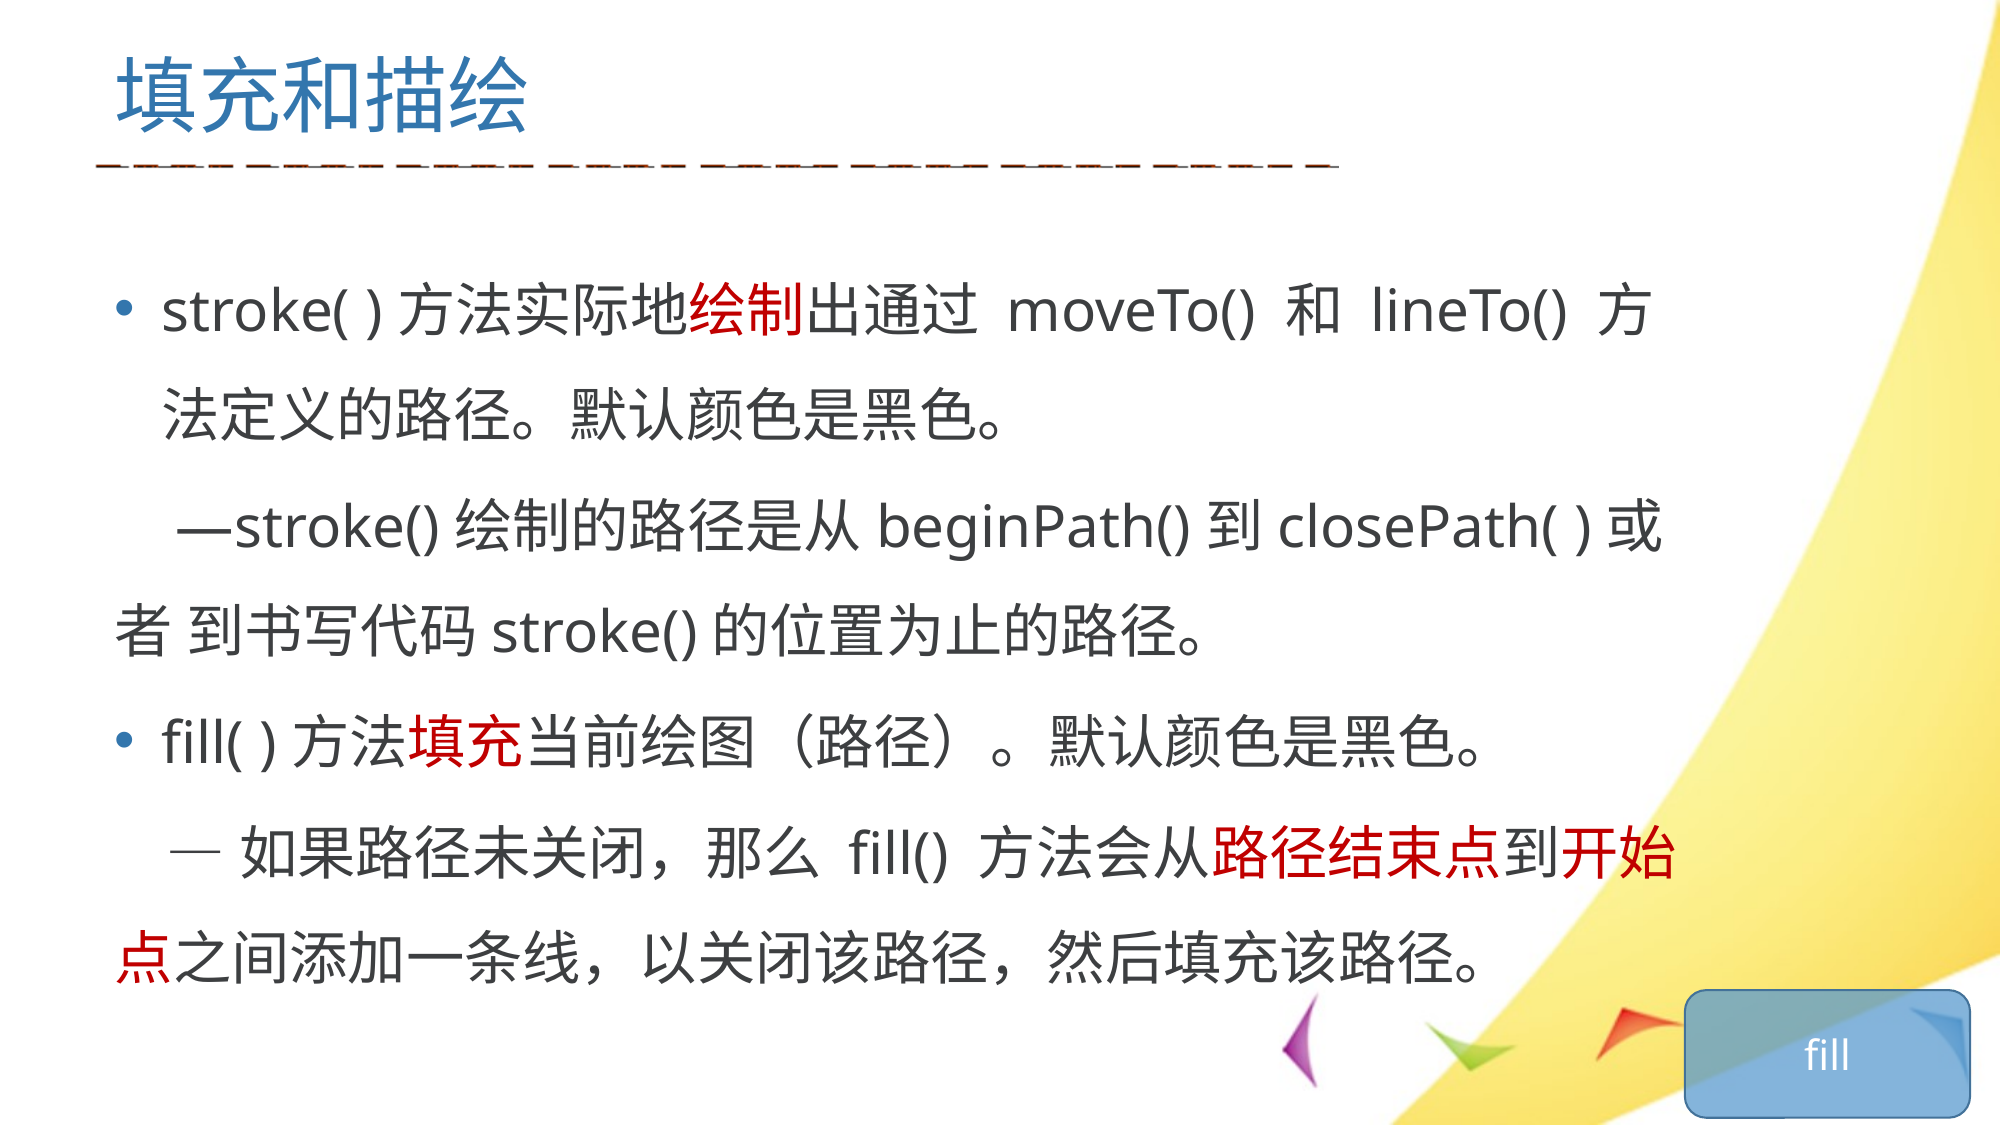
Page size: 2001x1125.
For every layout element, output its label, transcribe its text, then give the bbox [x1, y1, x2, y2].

title 填充和描绘 [99, 28, 1707, 159]
list stroke( )方法实际地绘制出通过 moveTo() 和 lineTo() 方法定义的路径。默认颜色是黑色。 —stroke()绘制的路径是从beginPath()到closePath( )或者 到书写代码stroke()的位置为止的路径。 fill( )方法填充当前绘图（路径）。默认颜色是黑色。 —如果路径未关闭，那么 fill() 方法会从路径结束点到开始点之间添加一条线，以关闭该路径，然后填充该路径。 [99, 230, 1707, 870]
text_box fill [1683, 989, 1972, 1119]
picture [88, 0, 2000, 1125]
